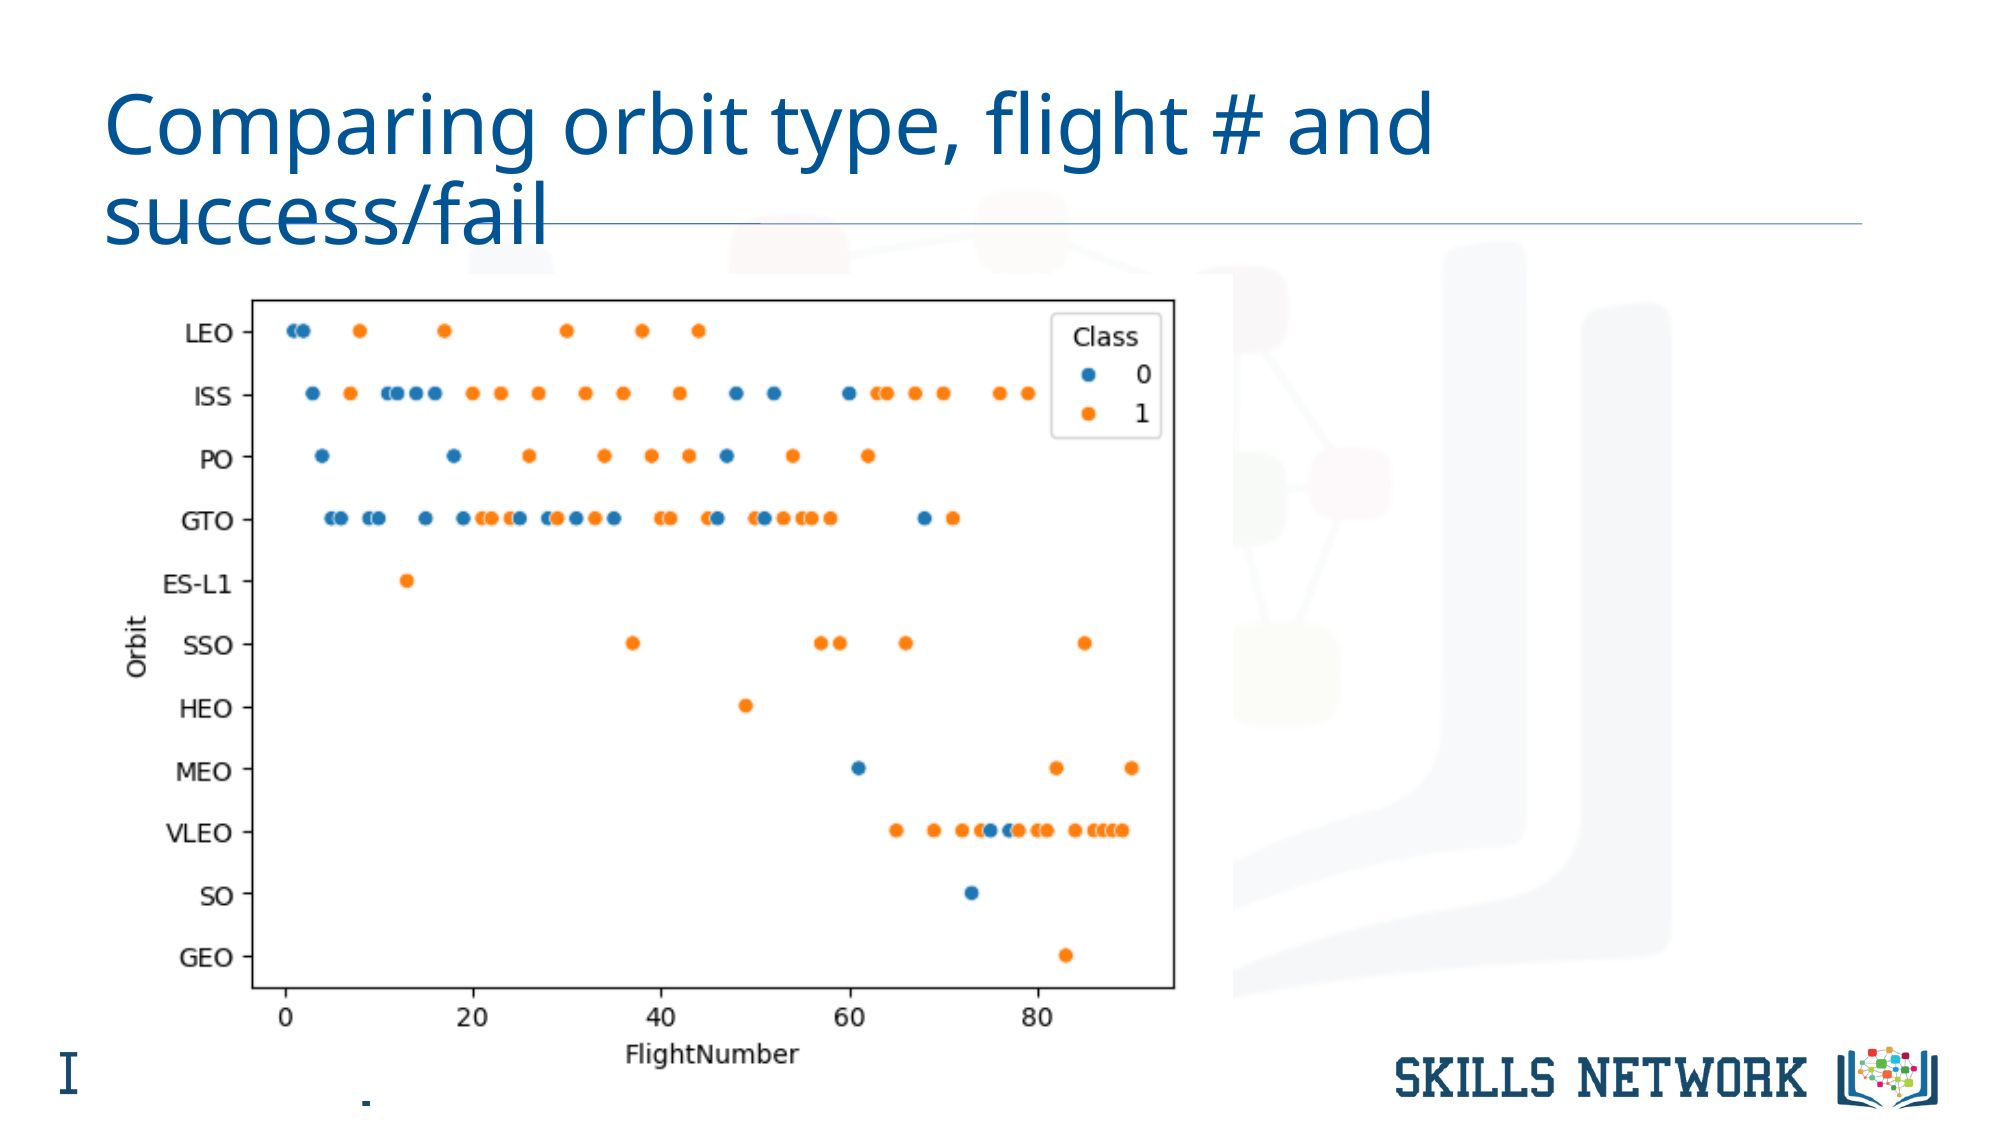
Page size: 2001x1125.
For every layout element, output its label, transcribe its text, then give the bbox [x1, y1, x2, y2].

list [81, 274, 1233, 1101]
title Comparing orbit type, flight # and success/fail [88, 62, 1561, 282]
picture [1390, 1045, 1945, 1111]
picture [55, 1045, 459, 1108]
